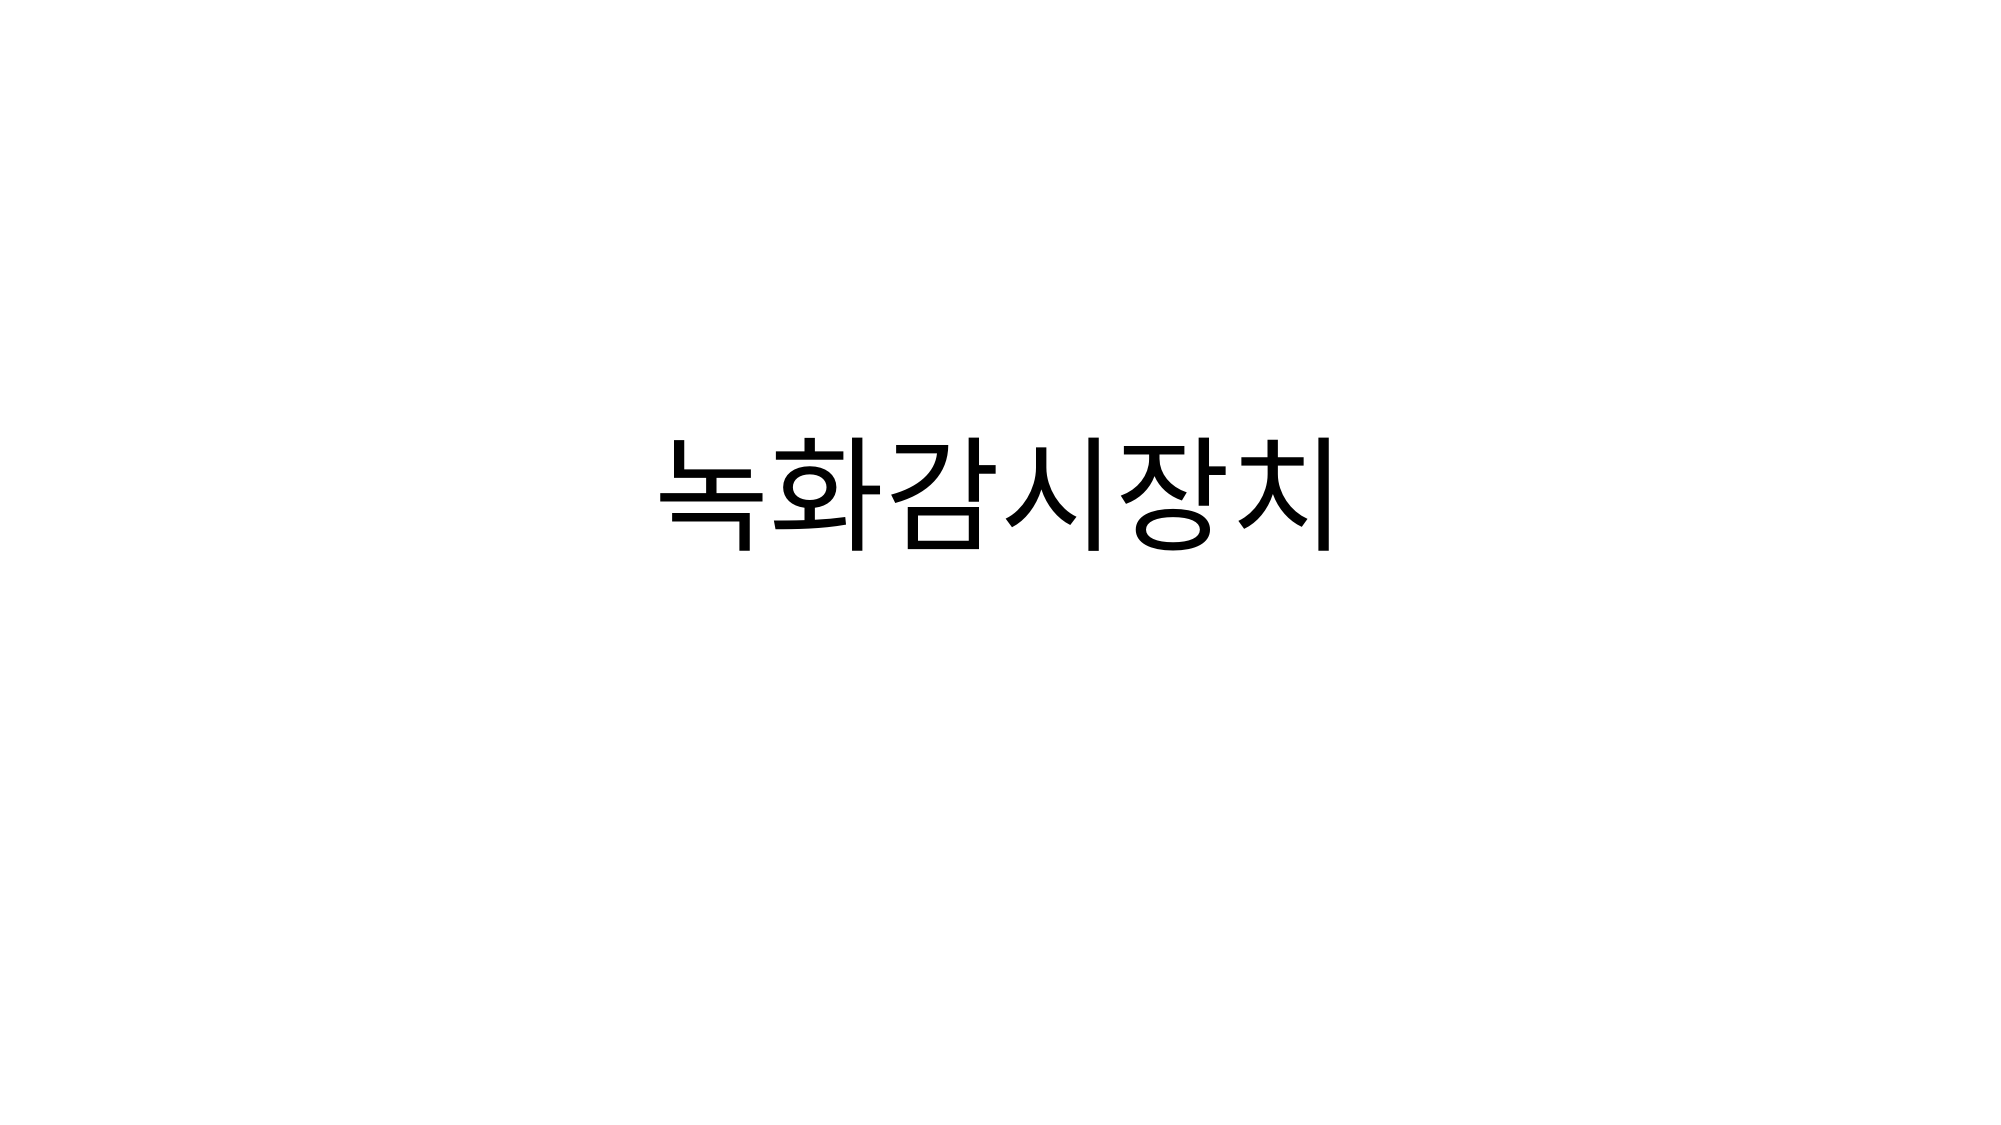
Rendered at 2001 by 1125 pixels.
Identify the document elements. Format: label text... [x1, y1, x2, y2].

title 녹화감시장치 [249, 184, 1750, 576]
